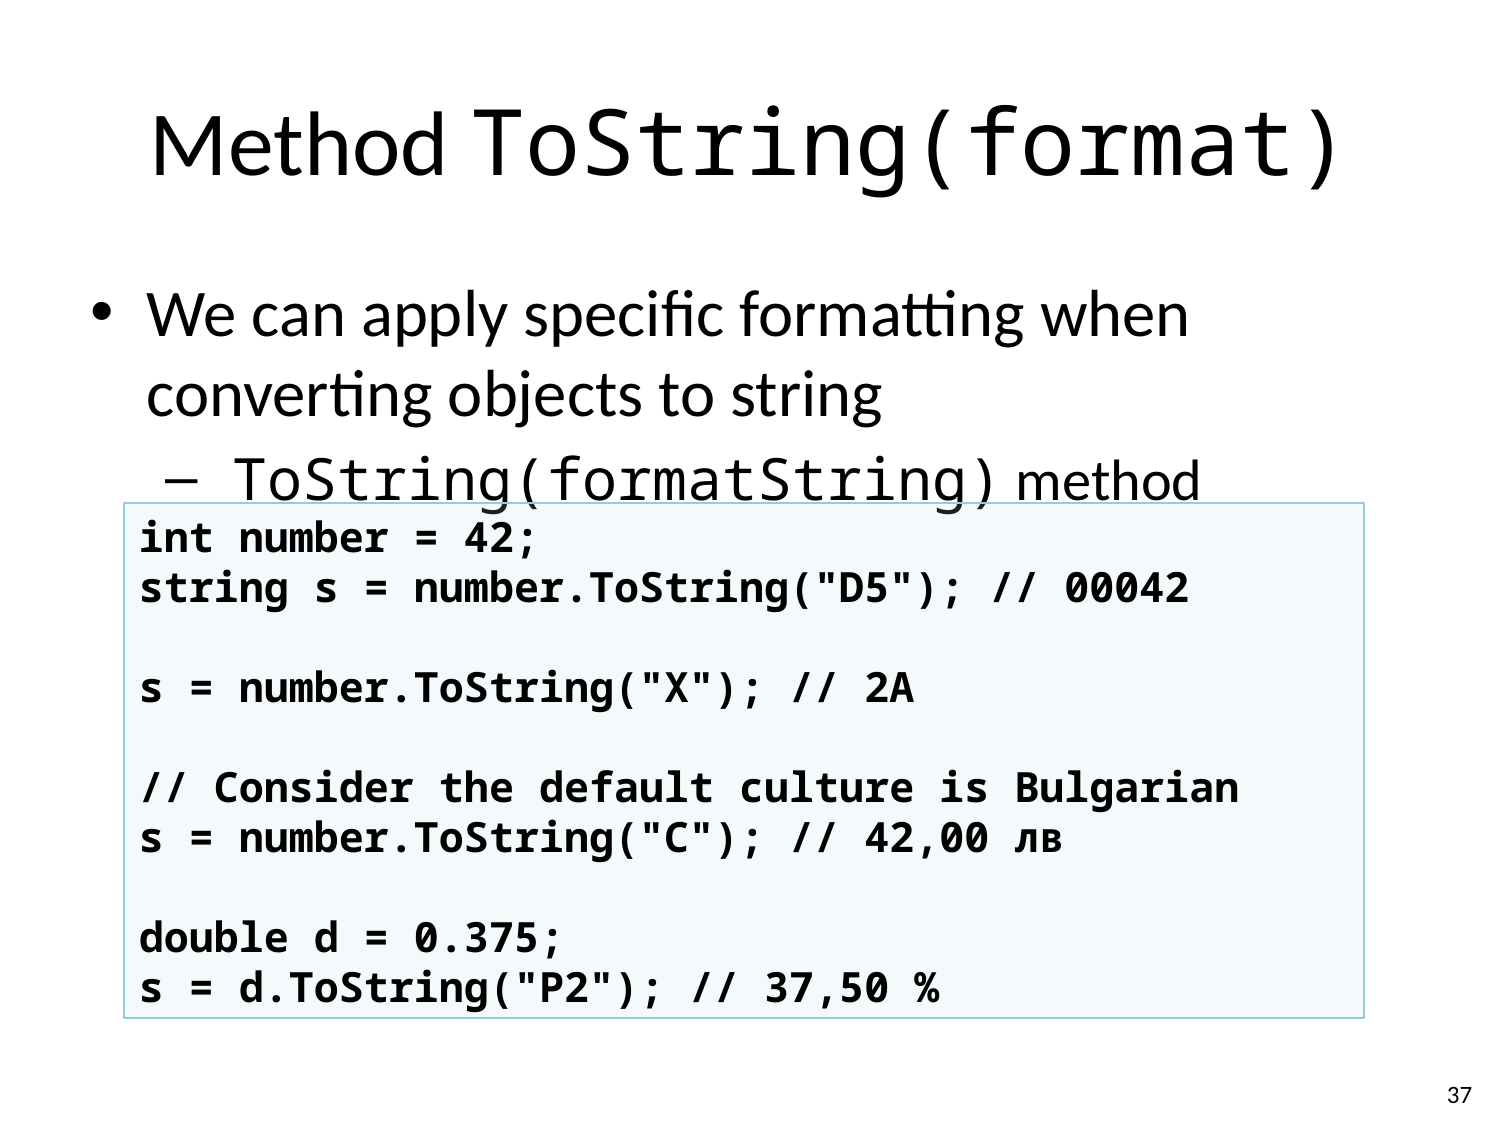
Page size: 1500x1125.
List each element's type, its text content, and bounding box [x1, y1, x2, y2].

text_box int number = 42; string s = number.ToString("D5"); // 00042 s = number.ToString("X"); // 2A // Consider the default culture is Bulgarian s = number.ToString("C"); // 42,00 лв double d = 0.375; s = d.ToString("P2"); // 37,50 % [123, 503, 1365, 1019]
slide_number 37 [1412, 1074, 1488, 1113]
title Method ToString(format) [75, 45, 1425, 233]
list We can apply specific formatting when converting objects to string ToString(formatString) method [75, 262, 1425, 1005]
